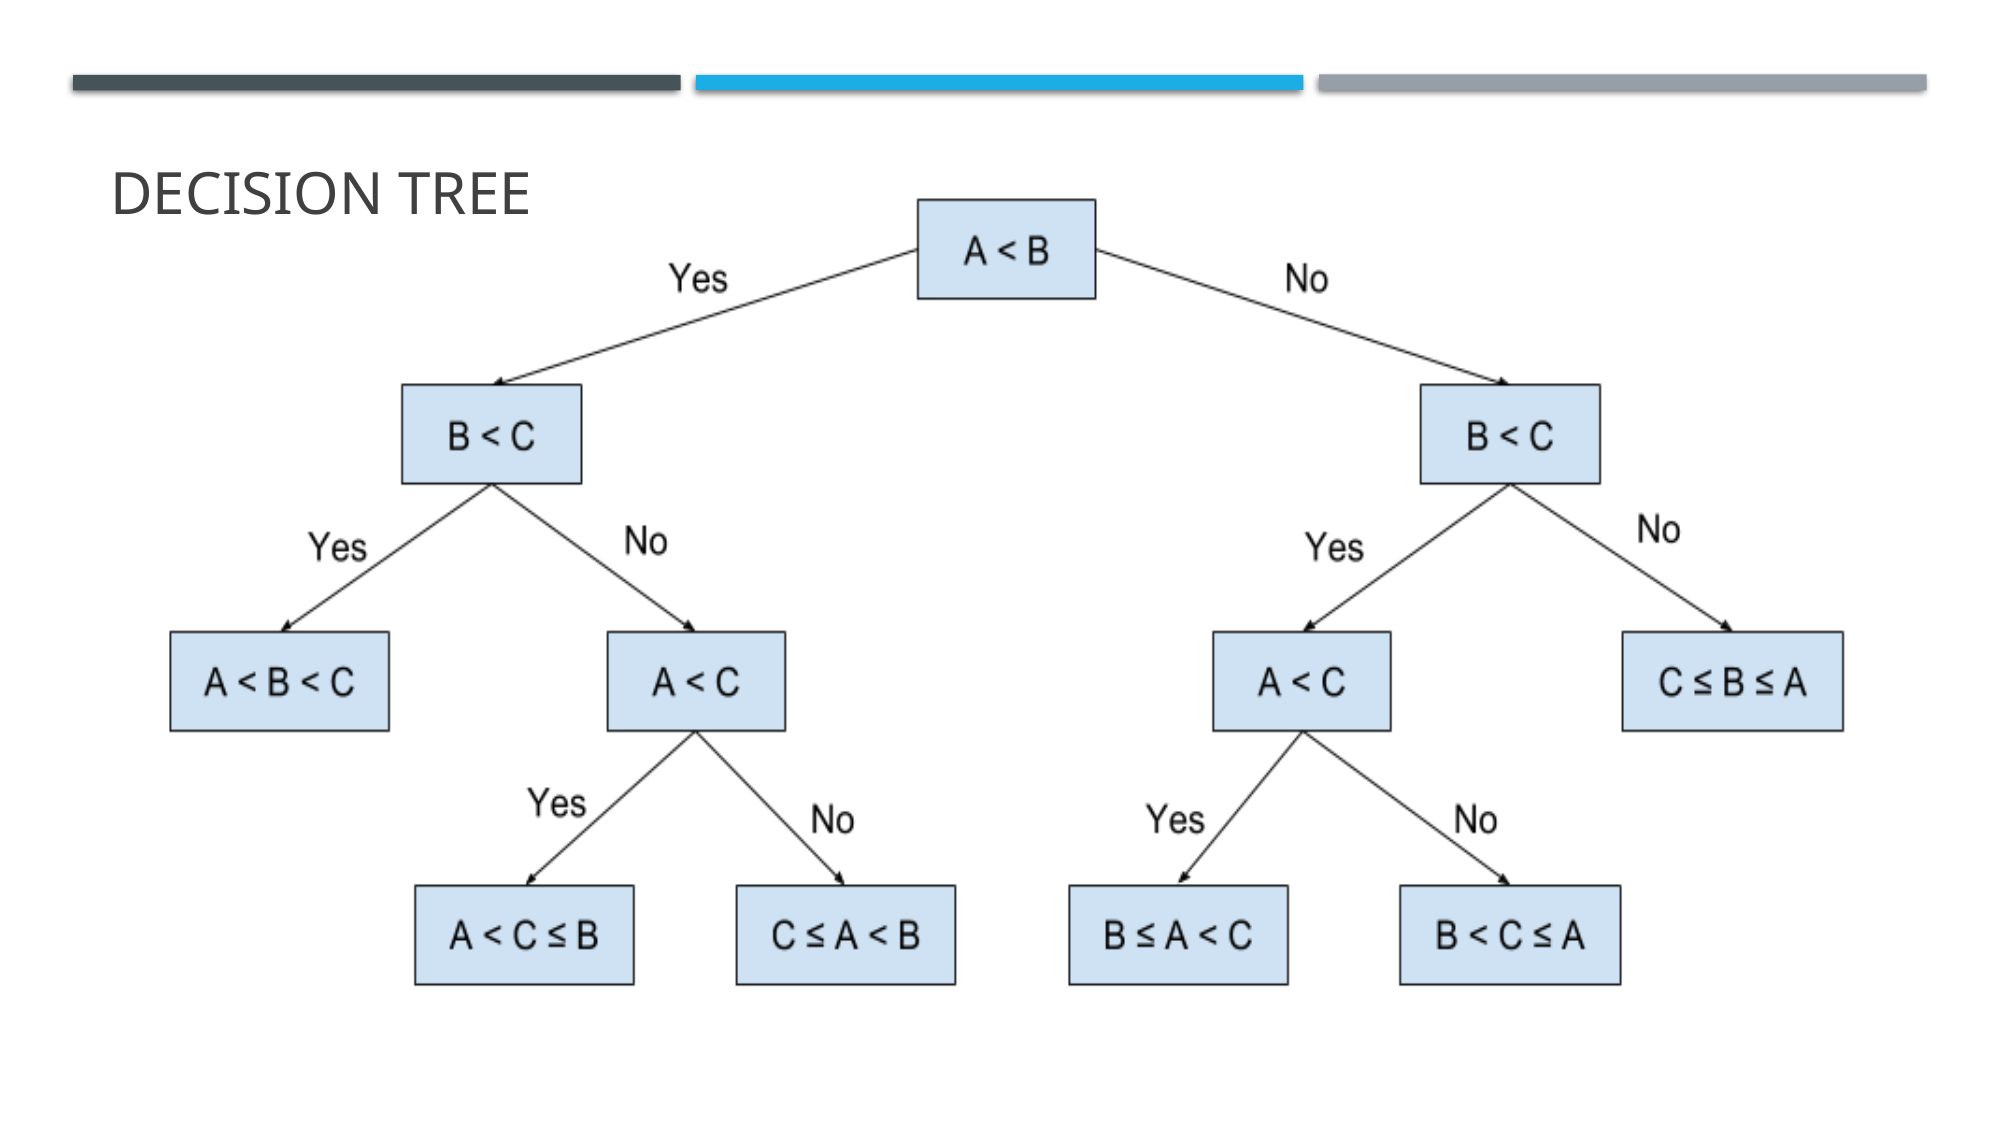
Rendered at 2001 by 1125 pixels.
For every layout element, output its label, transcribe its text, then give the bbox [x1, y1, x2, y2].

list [158, 173, 1856, 1010]
title Decision tree [95, 115, 1905, 234]
